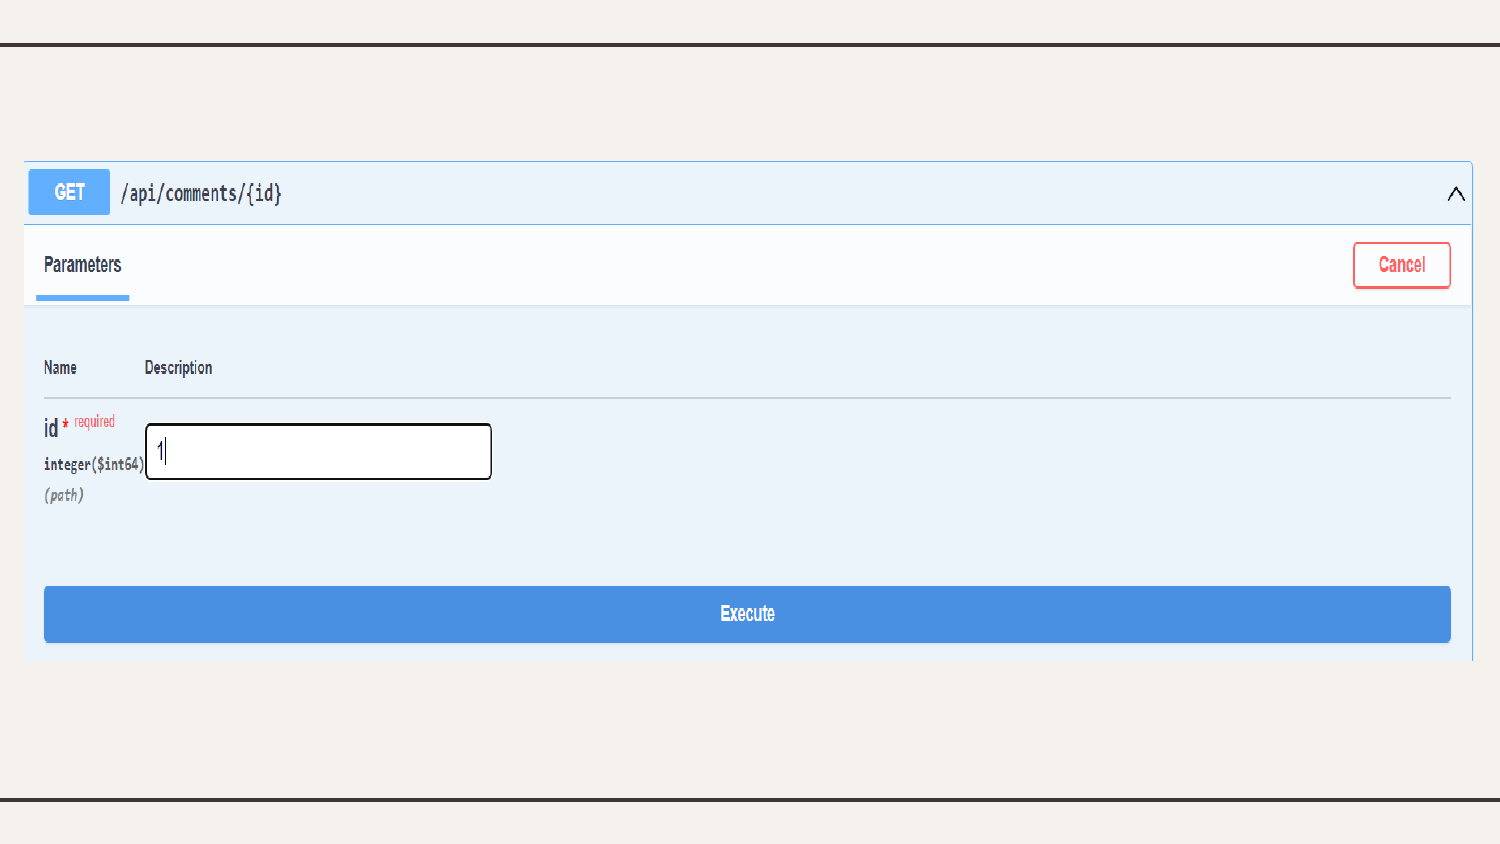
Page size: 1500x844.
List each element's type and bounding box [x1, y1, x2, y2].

picture [24, 161, 1476, 662]
